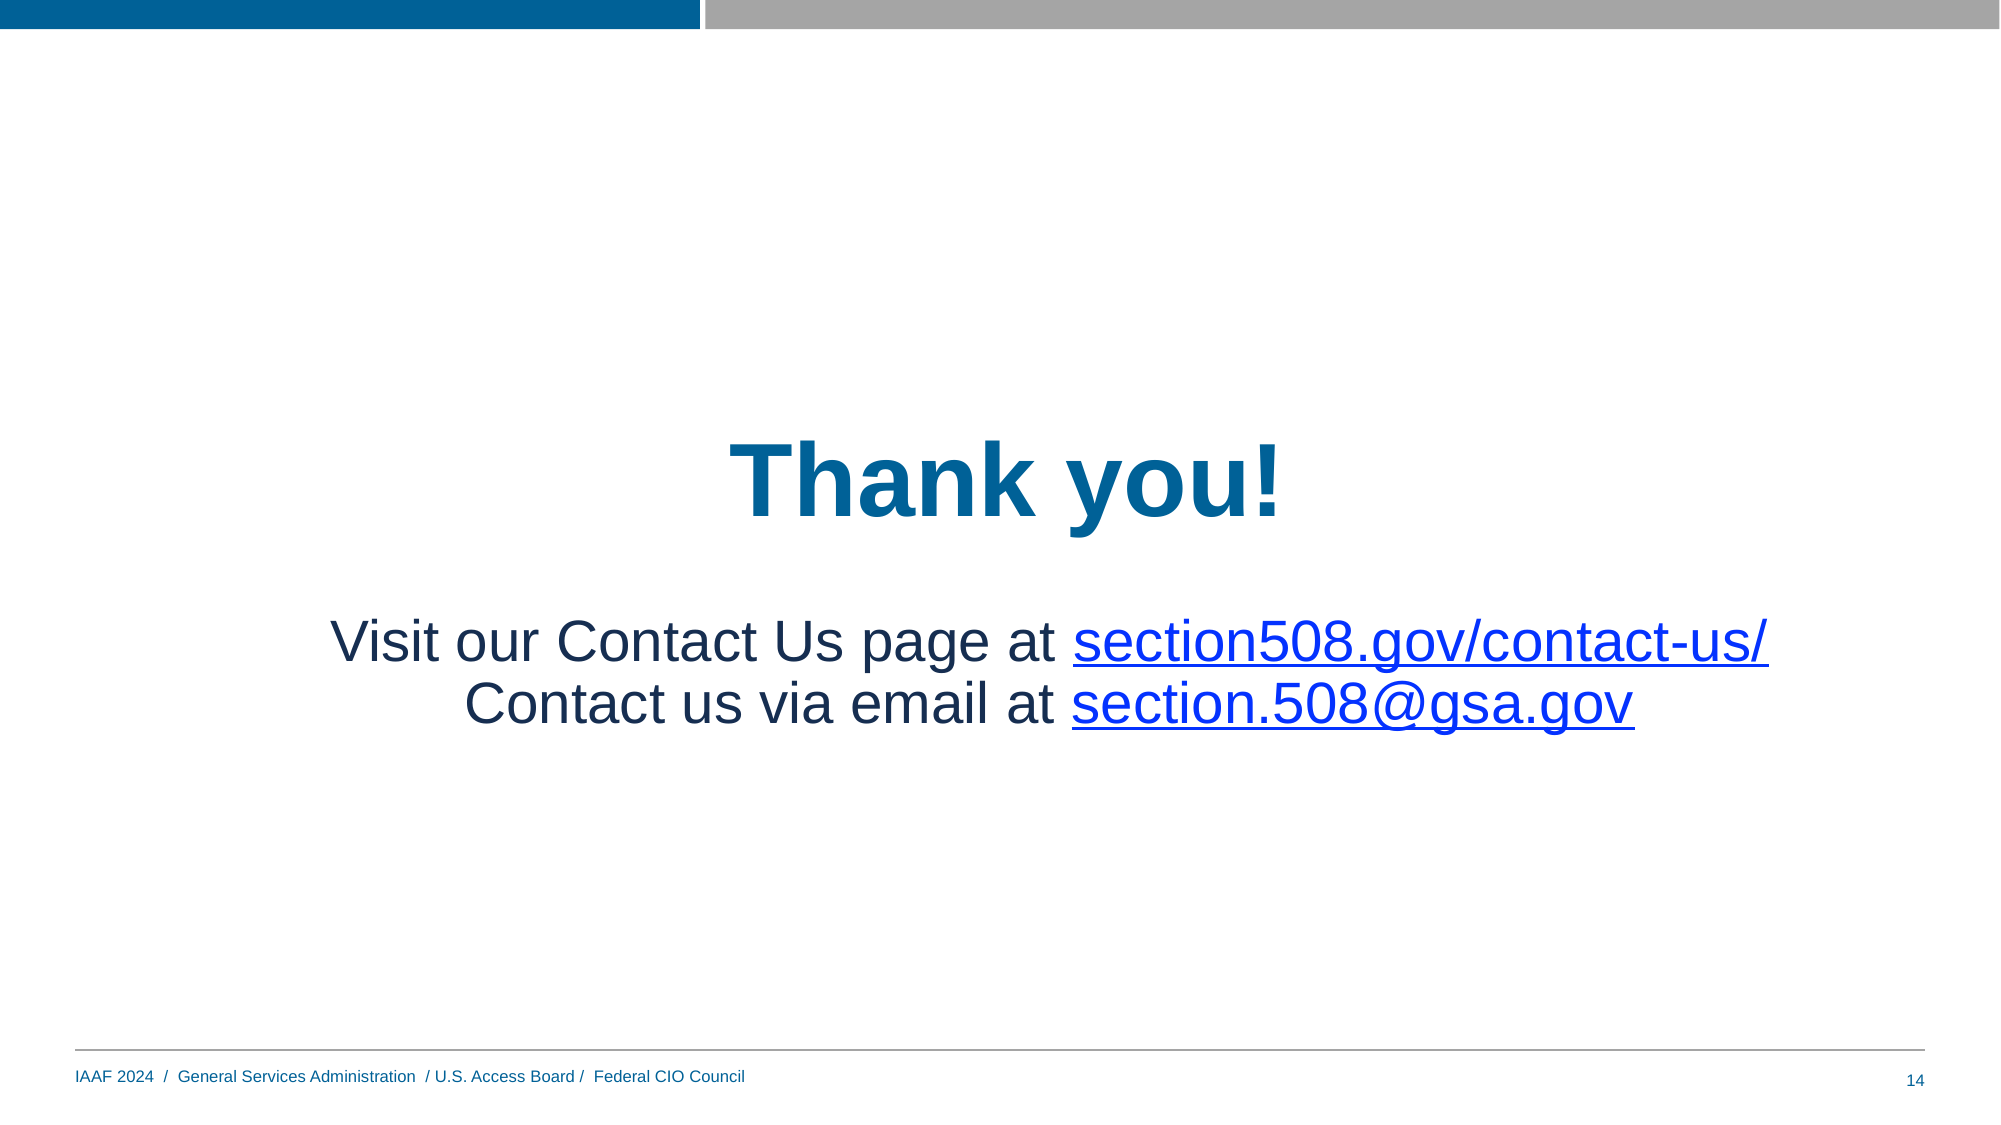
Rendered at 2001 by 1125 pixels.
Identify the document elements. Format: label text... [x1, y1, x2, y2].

text_box Visit our Contact Us page at section508.gov/contact-us/ Contact us via email at section.508@gsa.gov [124, 603, 1957, 972]
slide_number 14 [1899, 1062, 1925, 1098]
title Thank you! [83, 418, 1915, 577]
